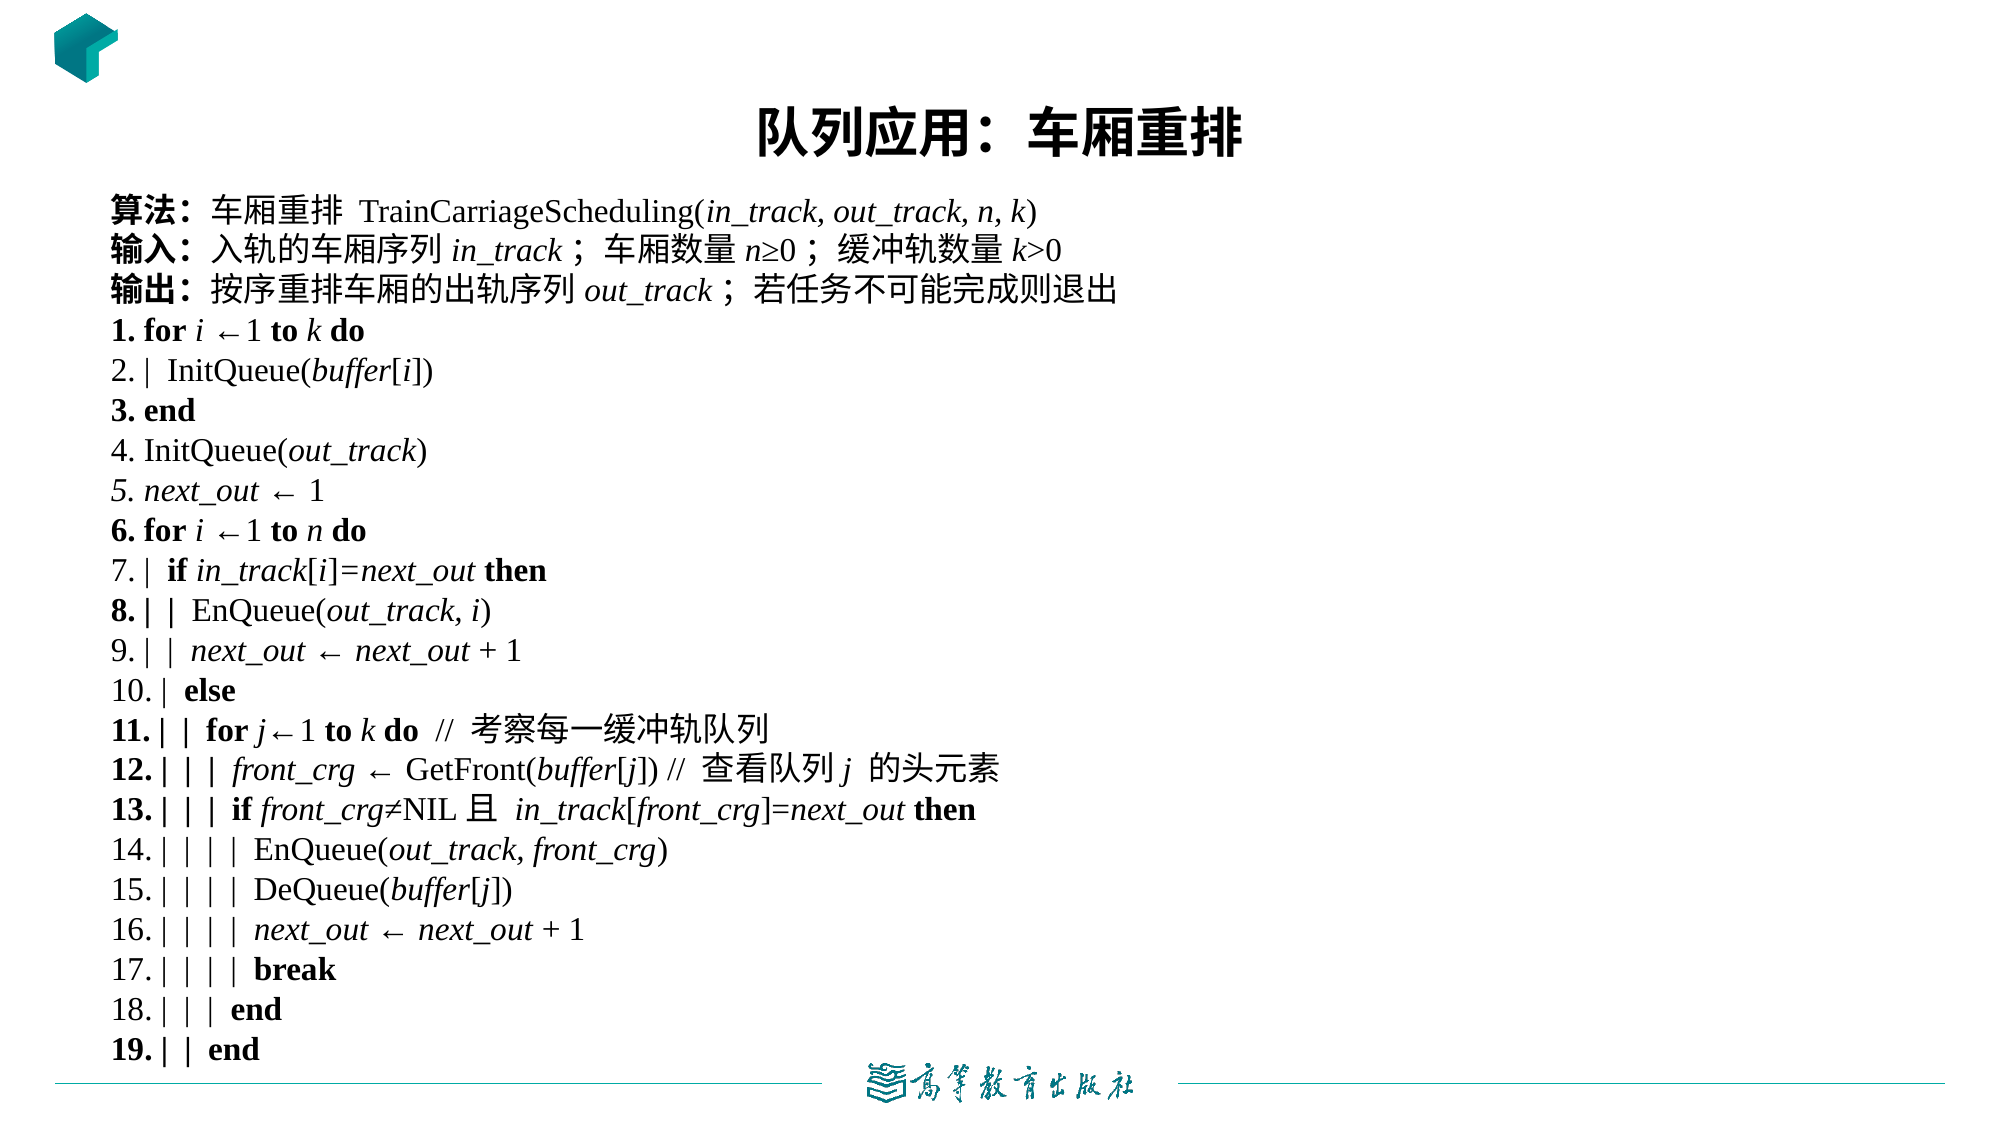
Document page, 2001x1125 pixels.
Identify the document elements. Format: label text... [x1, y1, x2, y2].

picture [867, 1075, 1133, 1103]
list 算法：车厢重排 TrainCarriageScheduling(in_track, out_track, n, k) 输入：入轨的车厢序列in_track；车厢数量n≥0；缓冲轨数量k>0 输出：按序重排车厢的出轨序列out_track；若任务不可能完成则退出 1. for i ←1 to k do 2. | InitQueue(buffer[i]) 3. end 4. InitQueue(out_track) 5. next_out ← 1 6. for i ←1 to n do 7. | if in_track[i]=next_out then 8. | | EnQueue(out_track, i) 9. | | next_out ← next_out + 1 10. | else 11. | | for j←1 to k do // 考察每一缓冲轨队列 12. | | | front_crg ← GetFront(buffer[j]) // 查看队列j 的头元素 13. | | | if front_crg≠NIL且 in_track[front_crg]=next_out then 14. | | | | EnQueue(out_track, front_crg) 15. | | | | DeQueue(buffer[j]) 16. | | | | next_out ← next_out + 1 17. | | | | break 18. | | | end 19. | | end [95, 181, 1848, 1075]
title 队列应用：车厢重排 [137, 92, 1863, 178]
